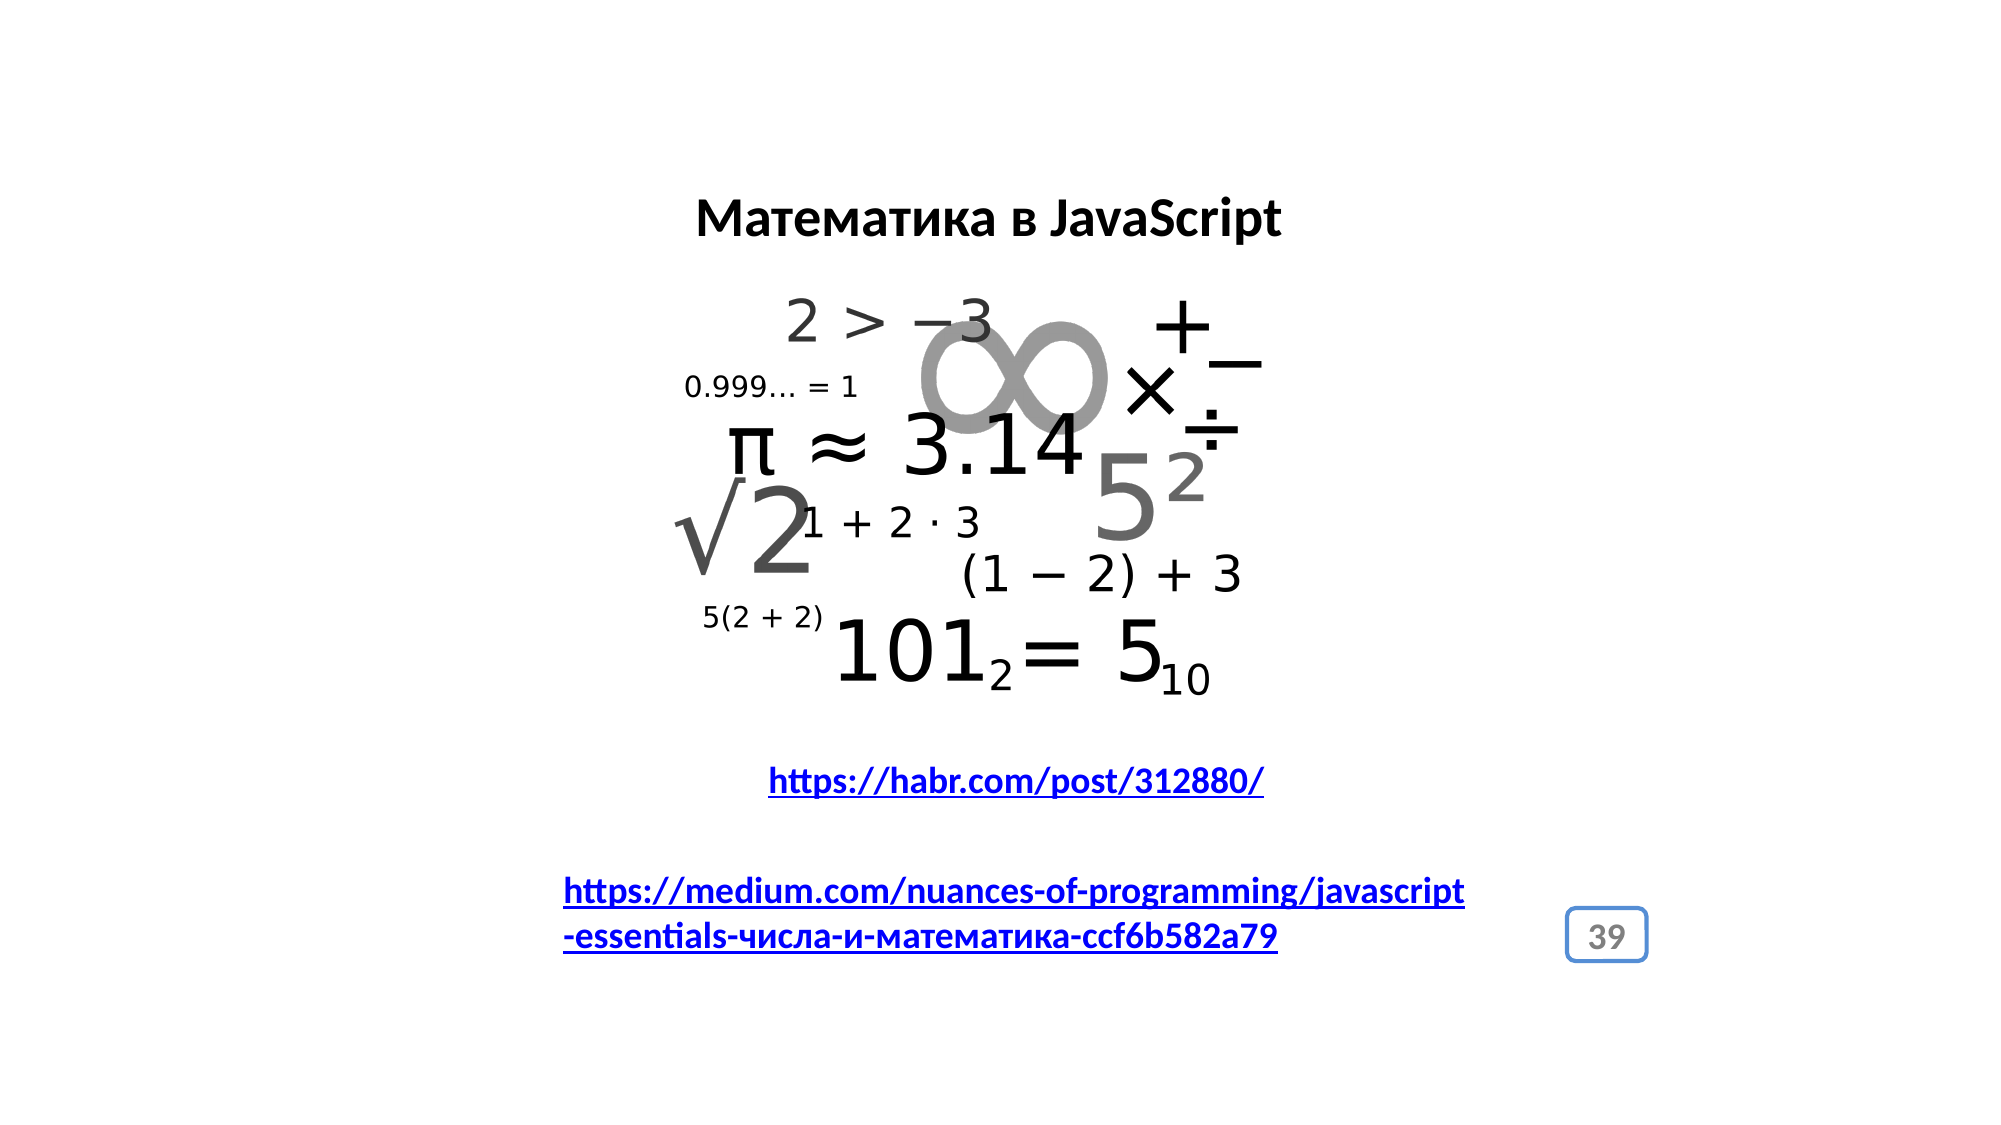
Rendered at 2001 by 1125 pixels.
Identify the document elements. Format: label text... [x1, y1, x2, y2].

text_box https://habr.com/post/312880/ [753, 748, 1280, 809]
text_box https://medium.com/nuances-of-programming/javascript-essentials-числа-и-математика-ccf6b582a79 [548, 858, 1648, 964]
picture [657, 278, 1286, 698]
text_box Математика в JavaScript [680, 172, 1298, 255]
